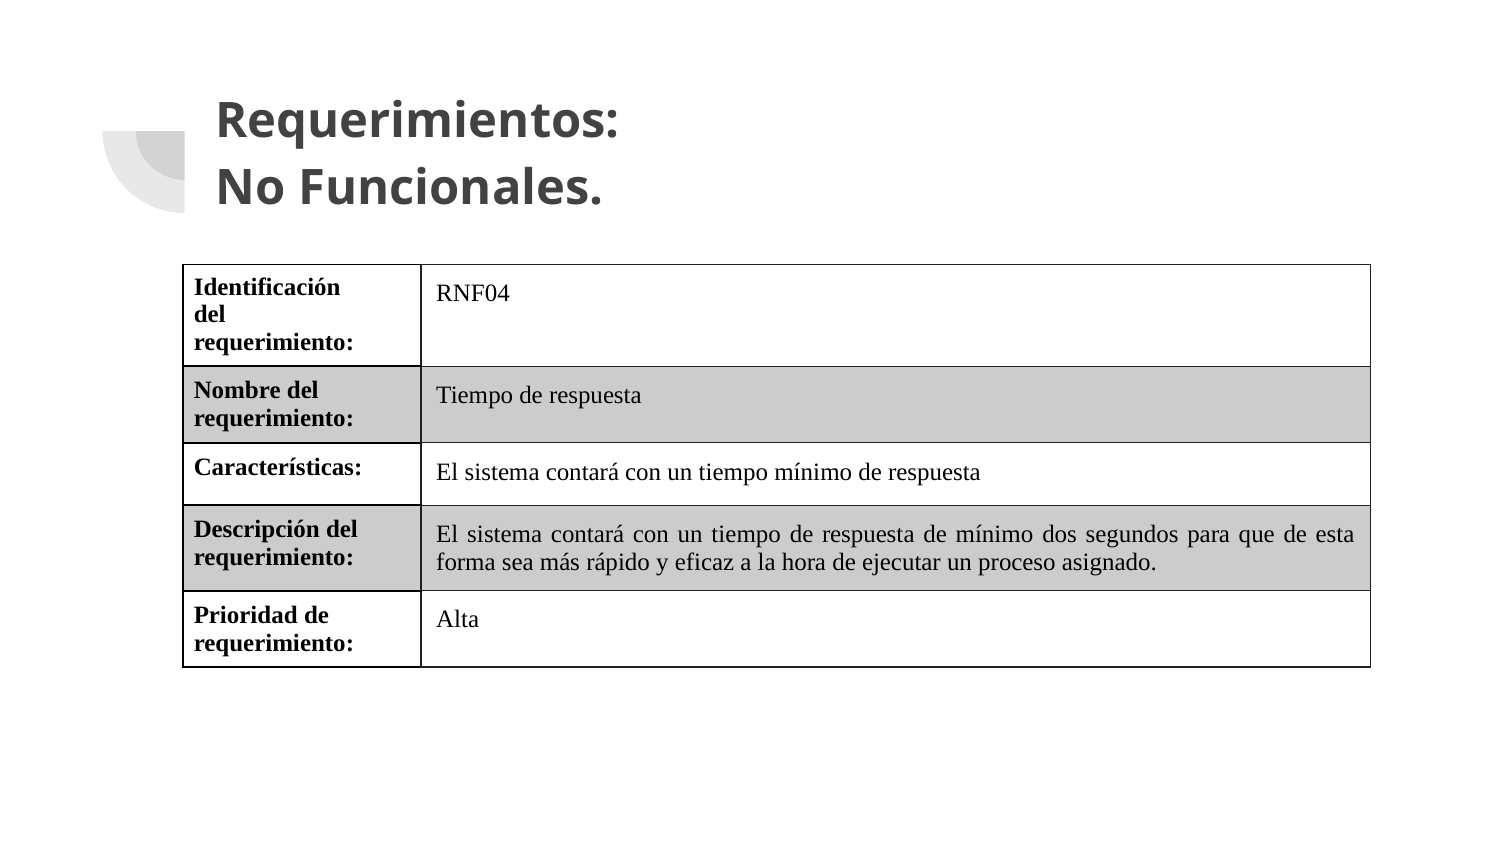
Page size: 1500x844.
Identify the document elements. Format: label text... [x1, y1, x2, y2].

table_cell Descripción del requerimiento: [184, 506, 420, 590]
table_cell Nombre del requerimiento: [184, 367, 420, 442]
table_cell Características: [184, 444, 420, 504]
title Requerimientos: No Funcionales. [200, 70, 1354, 235]
table_cell Alta [422, 591, 1370, 666]
table_header Identificación del requerimiento: [184, 265, 420, 365]
table_cell El sistema contará con un tiempo de respuesta de mínimo dos segundos para que de esta forma sea más rápido y eficaz a la hora de ejecutar un proceso asignado. [422, 506, 1370, 590]
table_cell El sistema contará con un tiempo mínimo de respuesta [422, 443, 1370, 505]
table_cell Tiempo de respuesta [422, 367, 1370, 442]
table_header RNF04 [422, 265, 1370, 366]
table_cell Prioridad de requerimiento: [184, 592, 420, 666]
